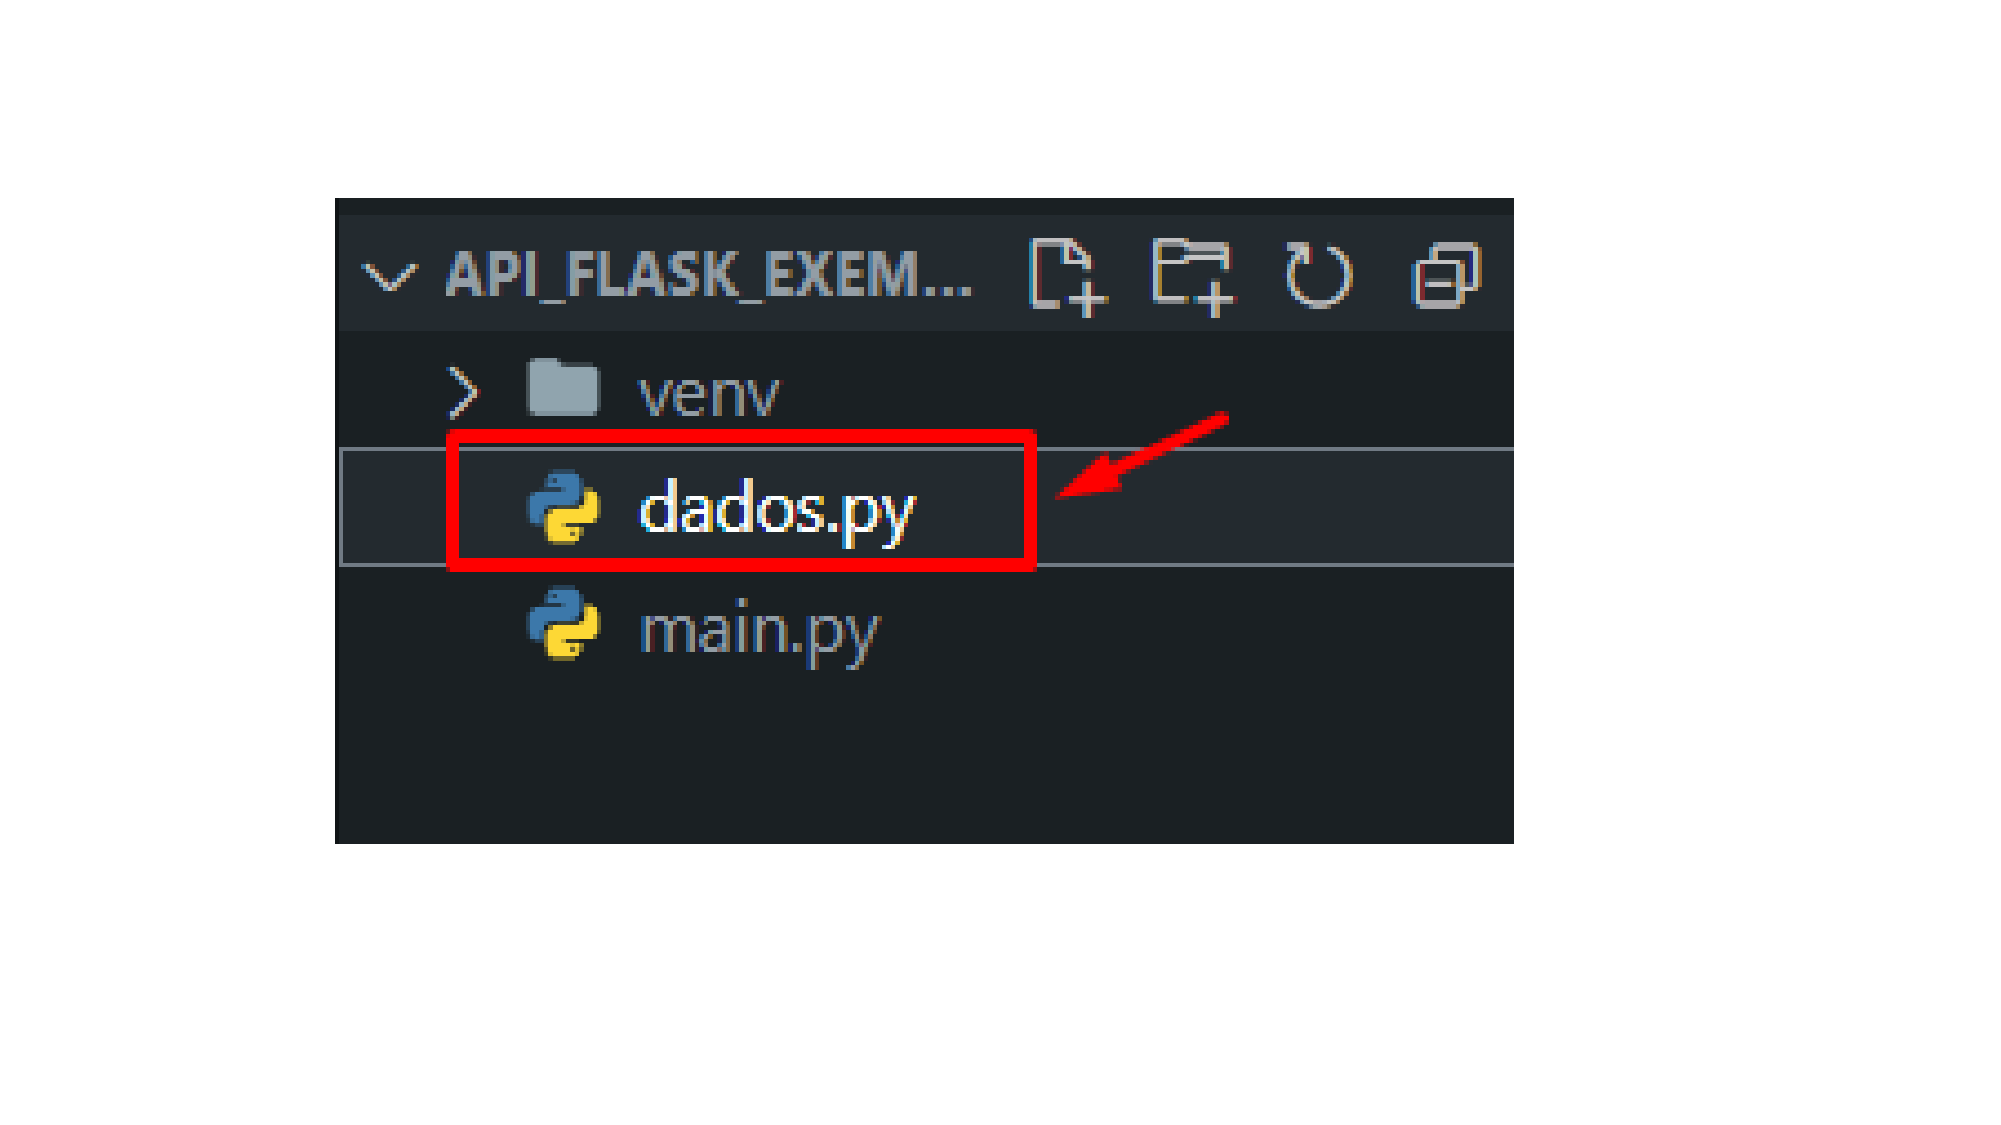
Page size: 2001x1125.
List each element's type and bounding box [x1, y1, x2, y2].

picture [335, 198, 1515, 844]
